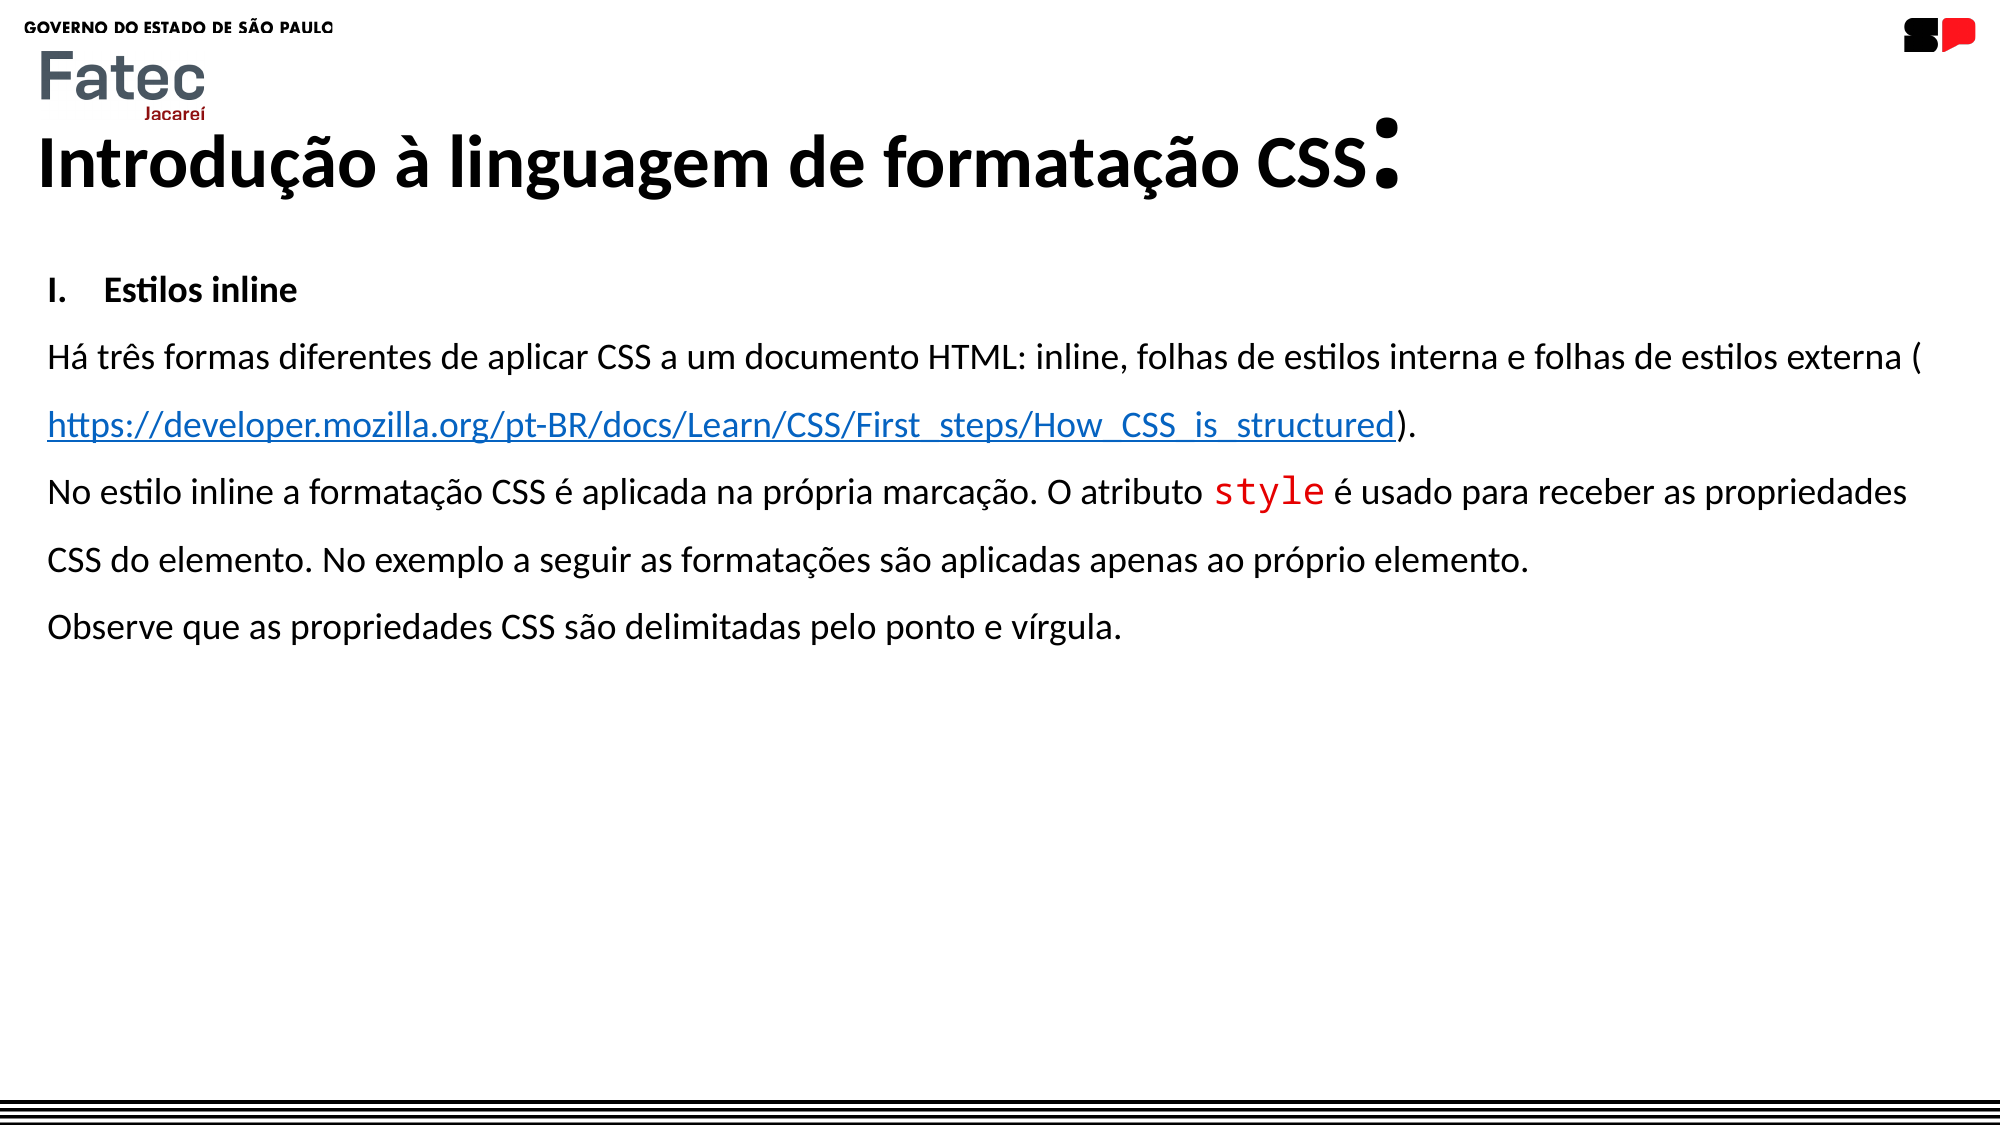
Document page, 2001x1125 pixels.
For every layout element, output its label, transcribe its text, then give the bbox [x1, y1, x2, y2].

text_box Estilos inline Há três formas diferentes de aplicar CSS a um documento HTML: inline, folhas de estilos interna e folhas de estilos externa (https://developer.mozilla.org/pt-BR/docs/Learn/CSS/First_steps/How_CSS_is_structured). No estilo inline a formatação CSS é aplicada na própria marcação. O atributo style é usado para receber as propriedades CSS do elemento. No exemplo a seguir as formatações são aplicadas apenas ao próprio elemento. Observe que as propriedades CSS são delimitadas pelo ponto e vírgula. [32, 235, 1978, 655]
picture [41, 51, 205, 120]
text_box Introdução à linguagem de formatação CSS: [22, 126, 1518, 220]
